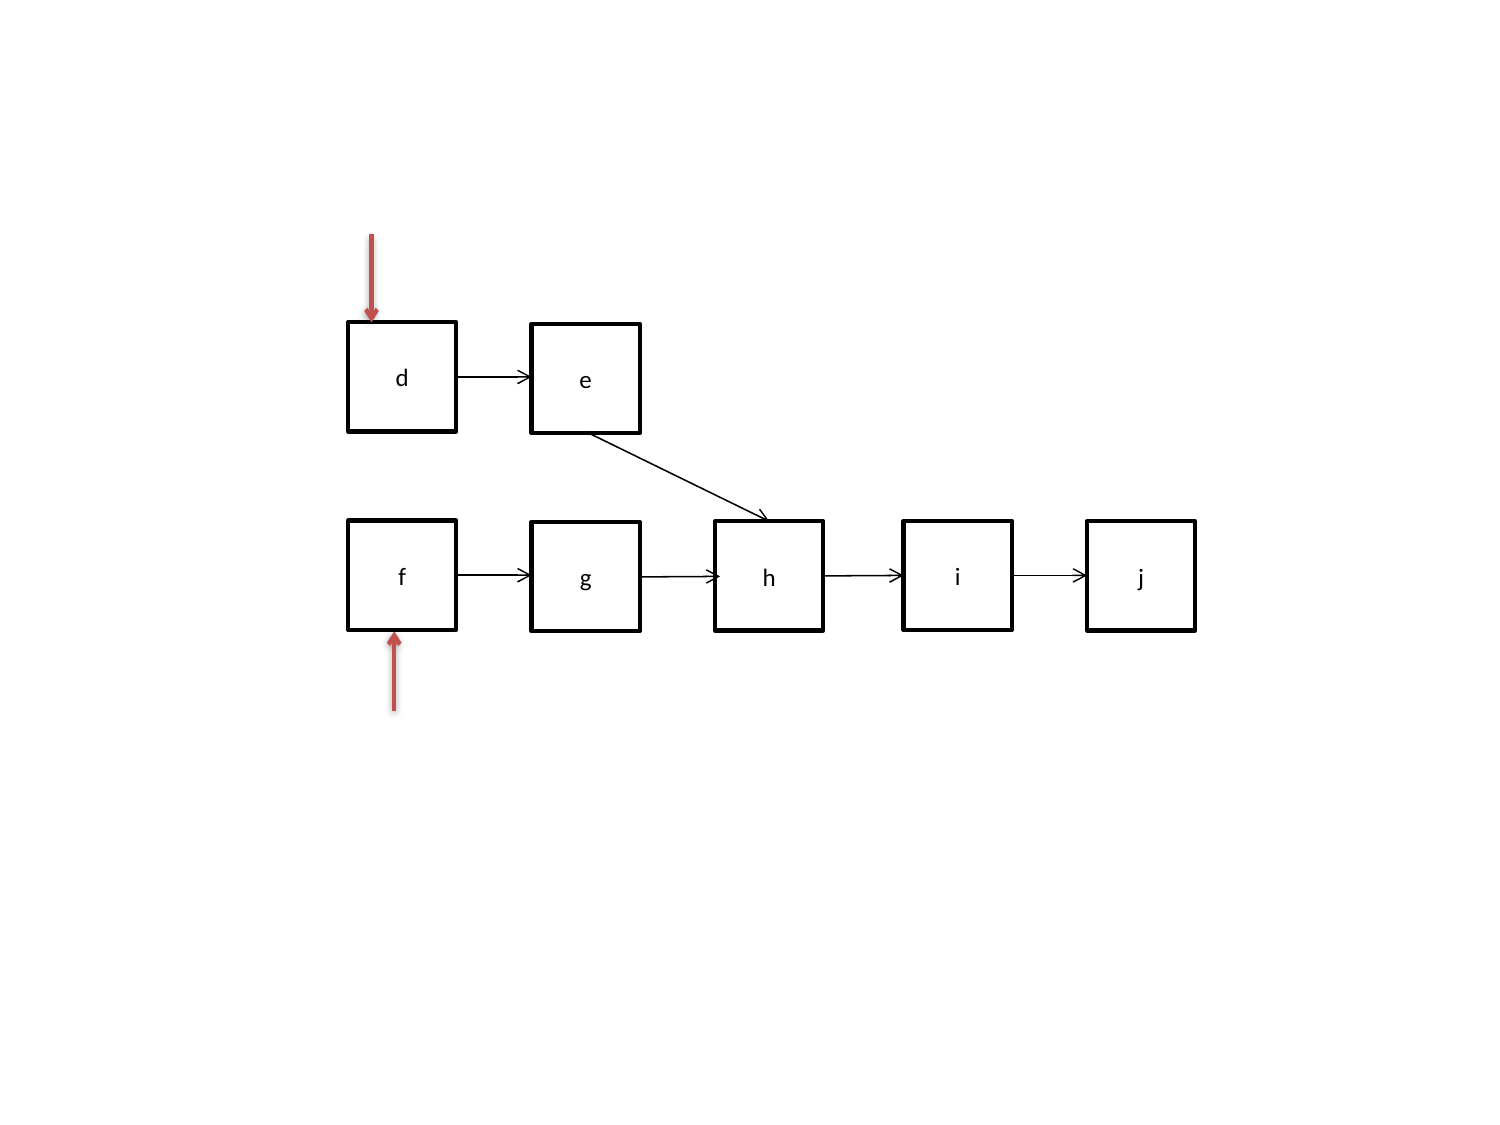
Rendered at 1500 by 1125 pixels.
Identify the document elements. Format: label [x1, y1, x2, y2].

text_box [347, 233, 1196, 712]
